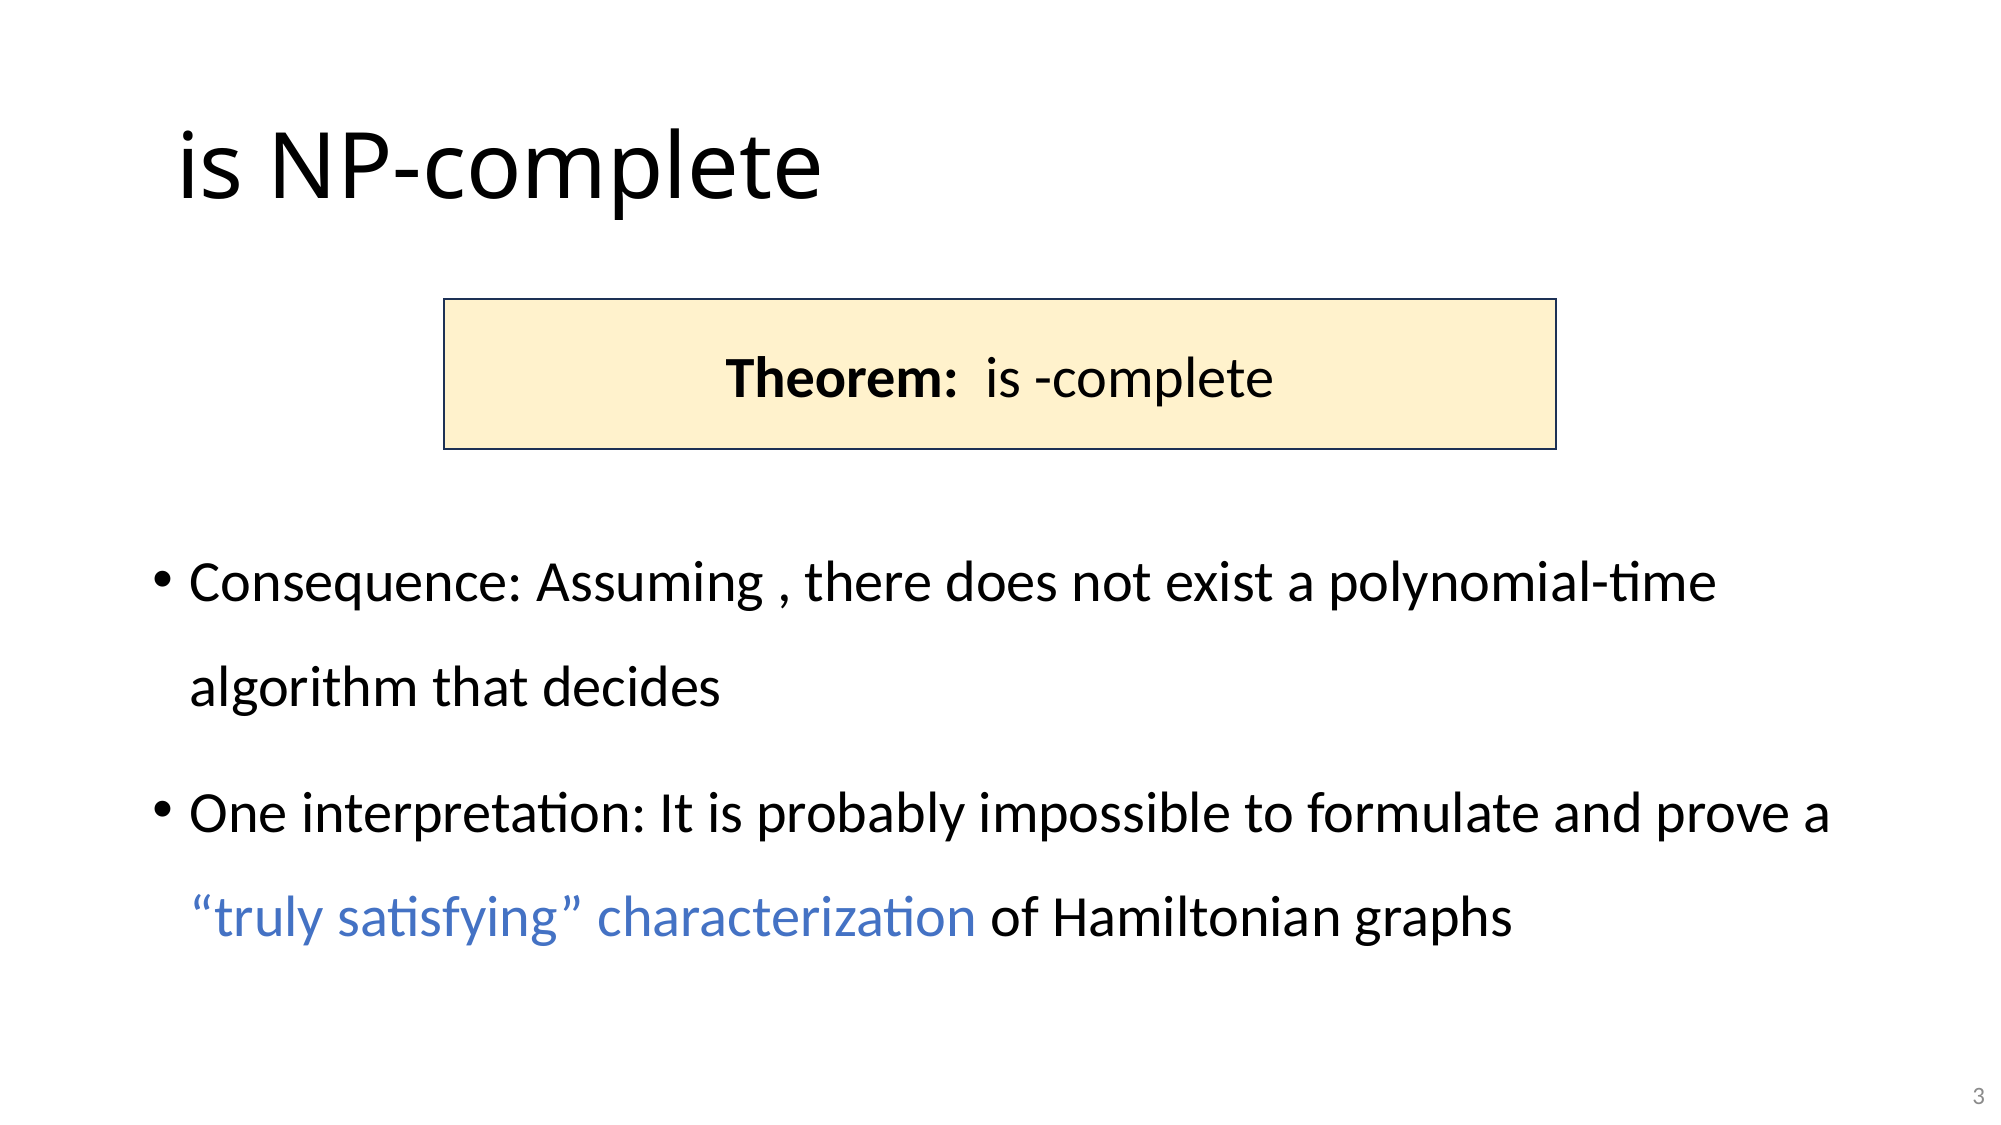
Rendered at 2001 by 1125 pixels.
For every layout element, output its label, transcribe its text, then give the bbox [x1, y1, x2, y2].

slide_number 3 [1550, 1064, 2000, 1125]
